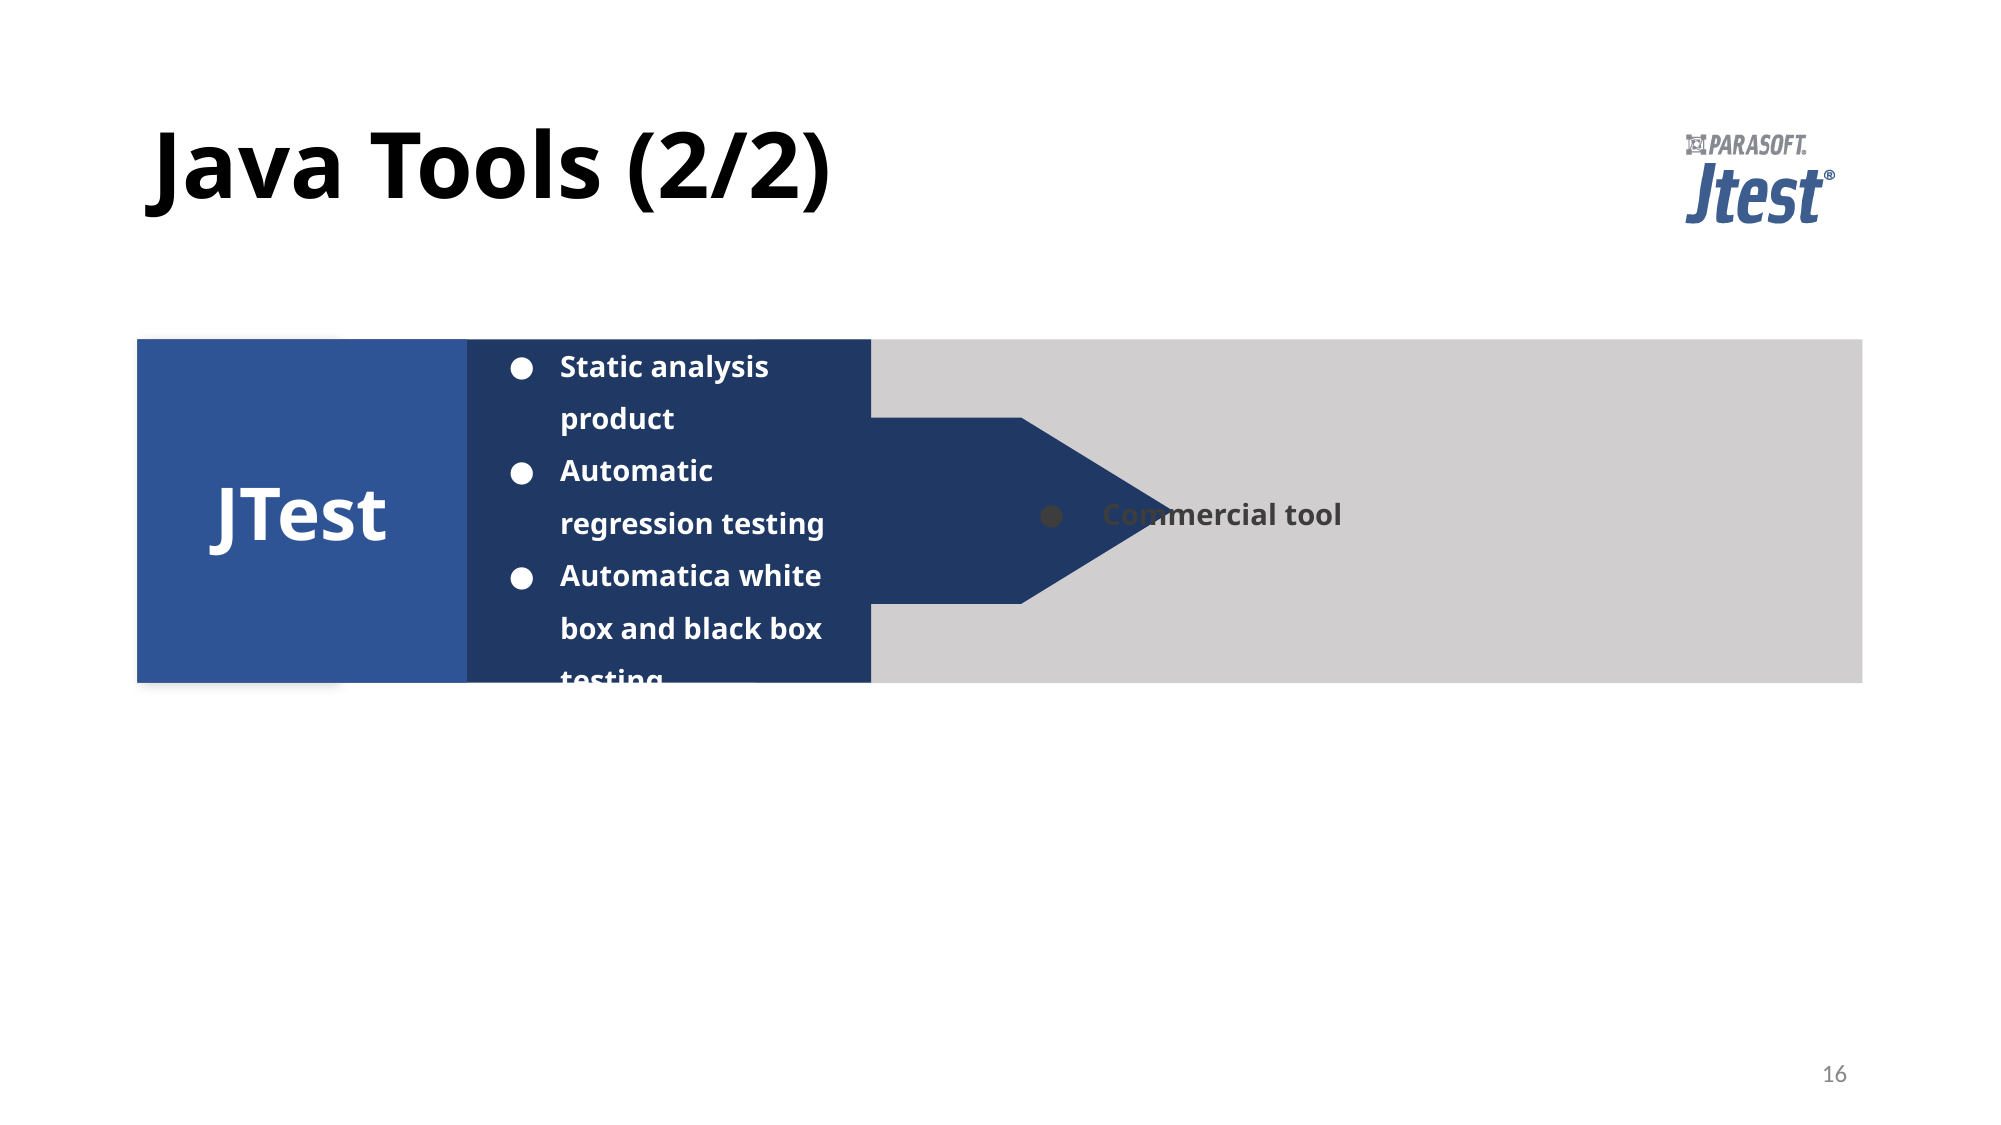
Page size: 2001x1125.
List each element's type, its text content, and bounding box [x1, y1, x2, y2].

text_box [137, 332, 1863, 689]
slide_number ‹#› [1412, 1042, 1863, 1103]
title Java Tools (2/2) [137, 59, 1863, 278]
picture [1665, 121, 1853, 236]
